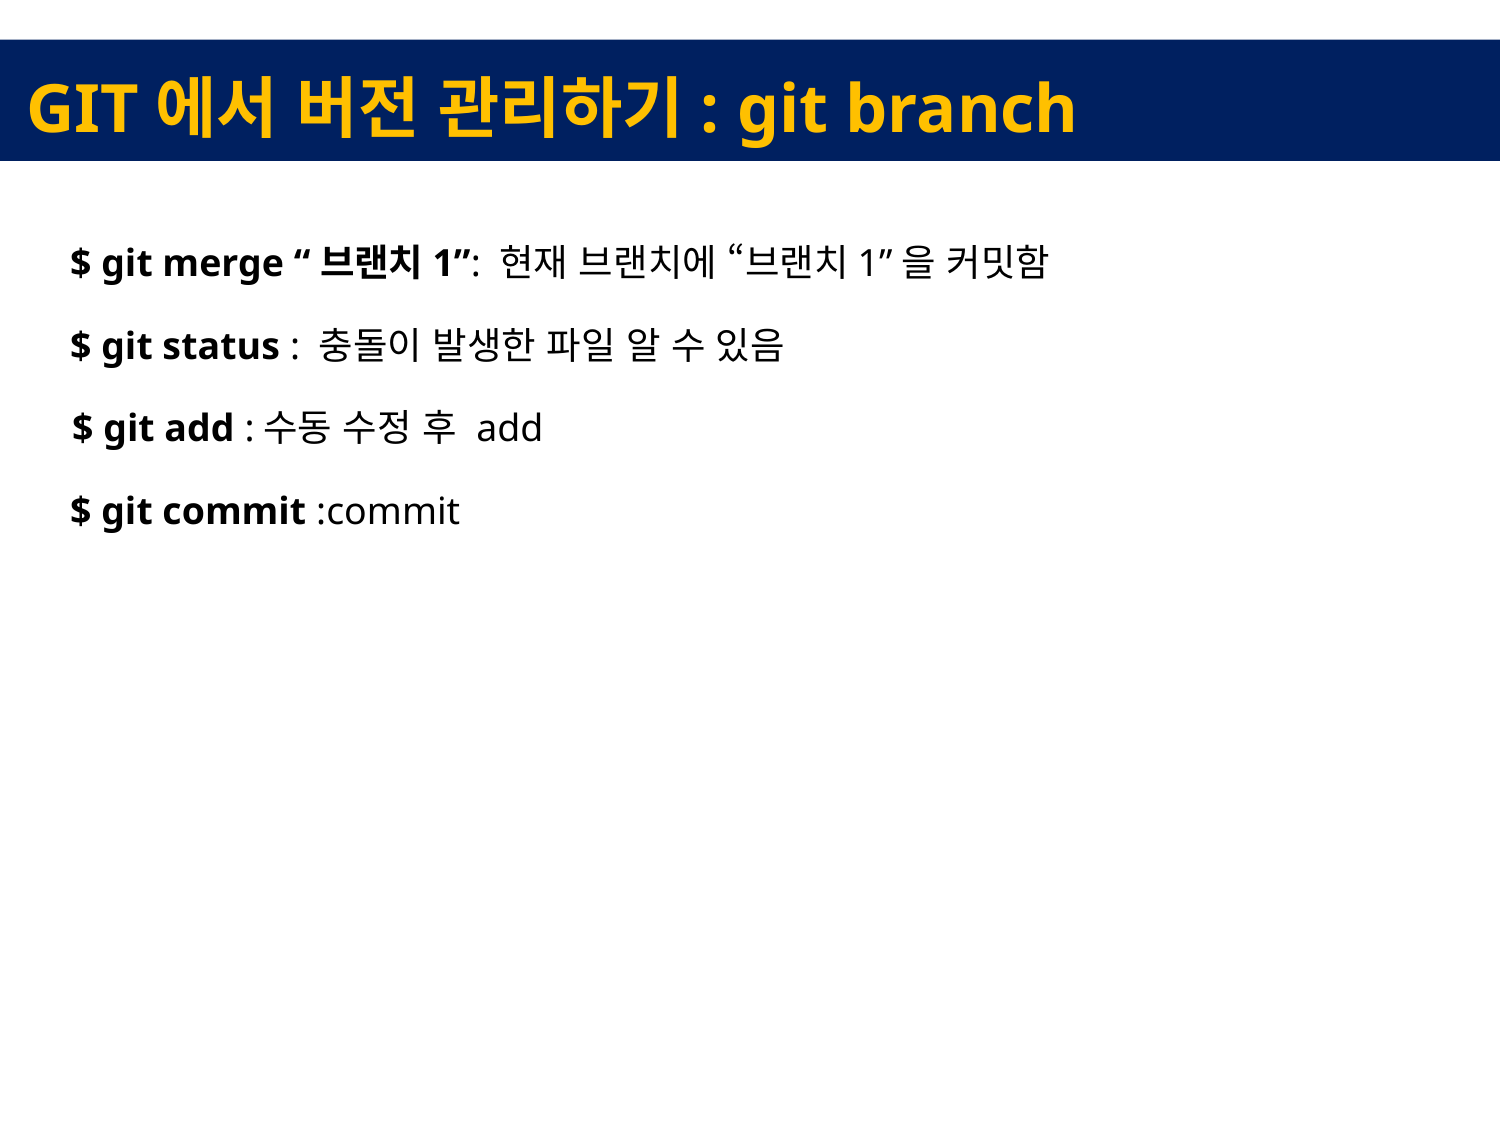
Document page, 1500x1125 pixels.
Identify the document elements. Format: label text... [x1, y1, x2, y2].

text_box $ git commit :commit [55, 479, 1414, 540]
text_box [0, 38, 1500, 163]
text_box $ git add :수동 수정 후 add [57, 397, 1416, 457]
text_box $ git status : 충돌이 발생한 파일 알 수 있음 [55, 314, 1414, 375]
text_box GIT에서 버전 관리하기: git branch [11, 58, 1483, 154]
text_box $ git merge “브랜치1”: 현재 브랜치에 “브랜치1”을 커밋함 [55, 231, 1414, 292]
